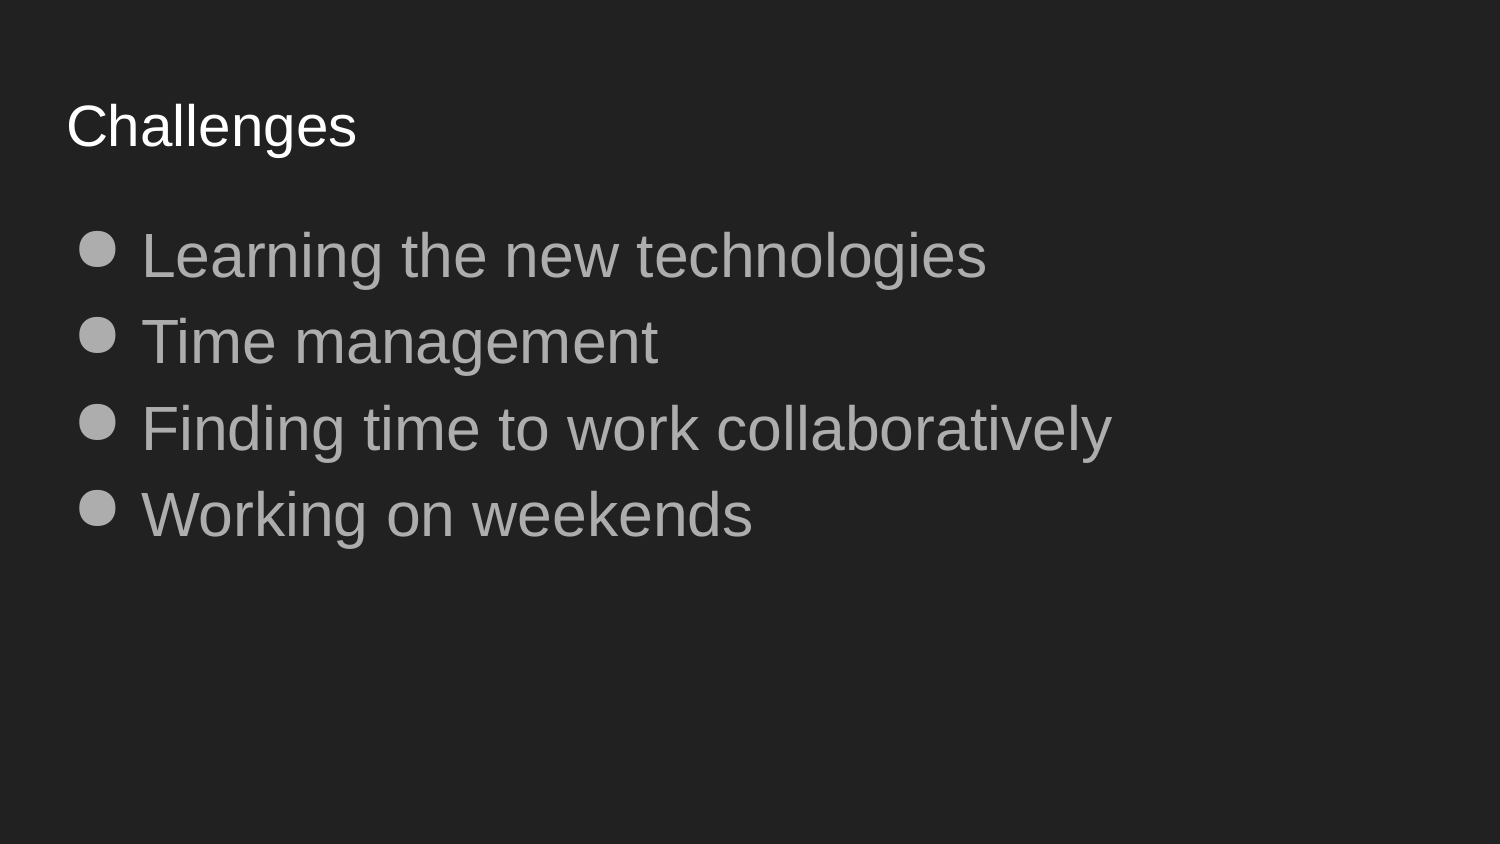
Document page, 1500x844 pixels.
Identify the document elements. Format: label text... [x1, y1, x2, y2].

title Challenges [51, 72, 1449, 167]
list Learning the new technologies Time management Finding time to work collaboratively Working on weekends [51, 189, 1449, 750]
